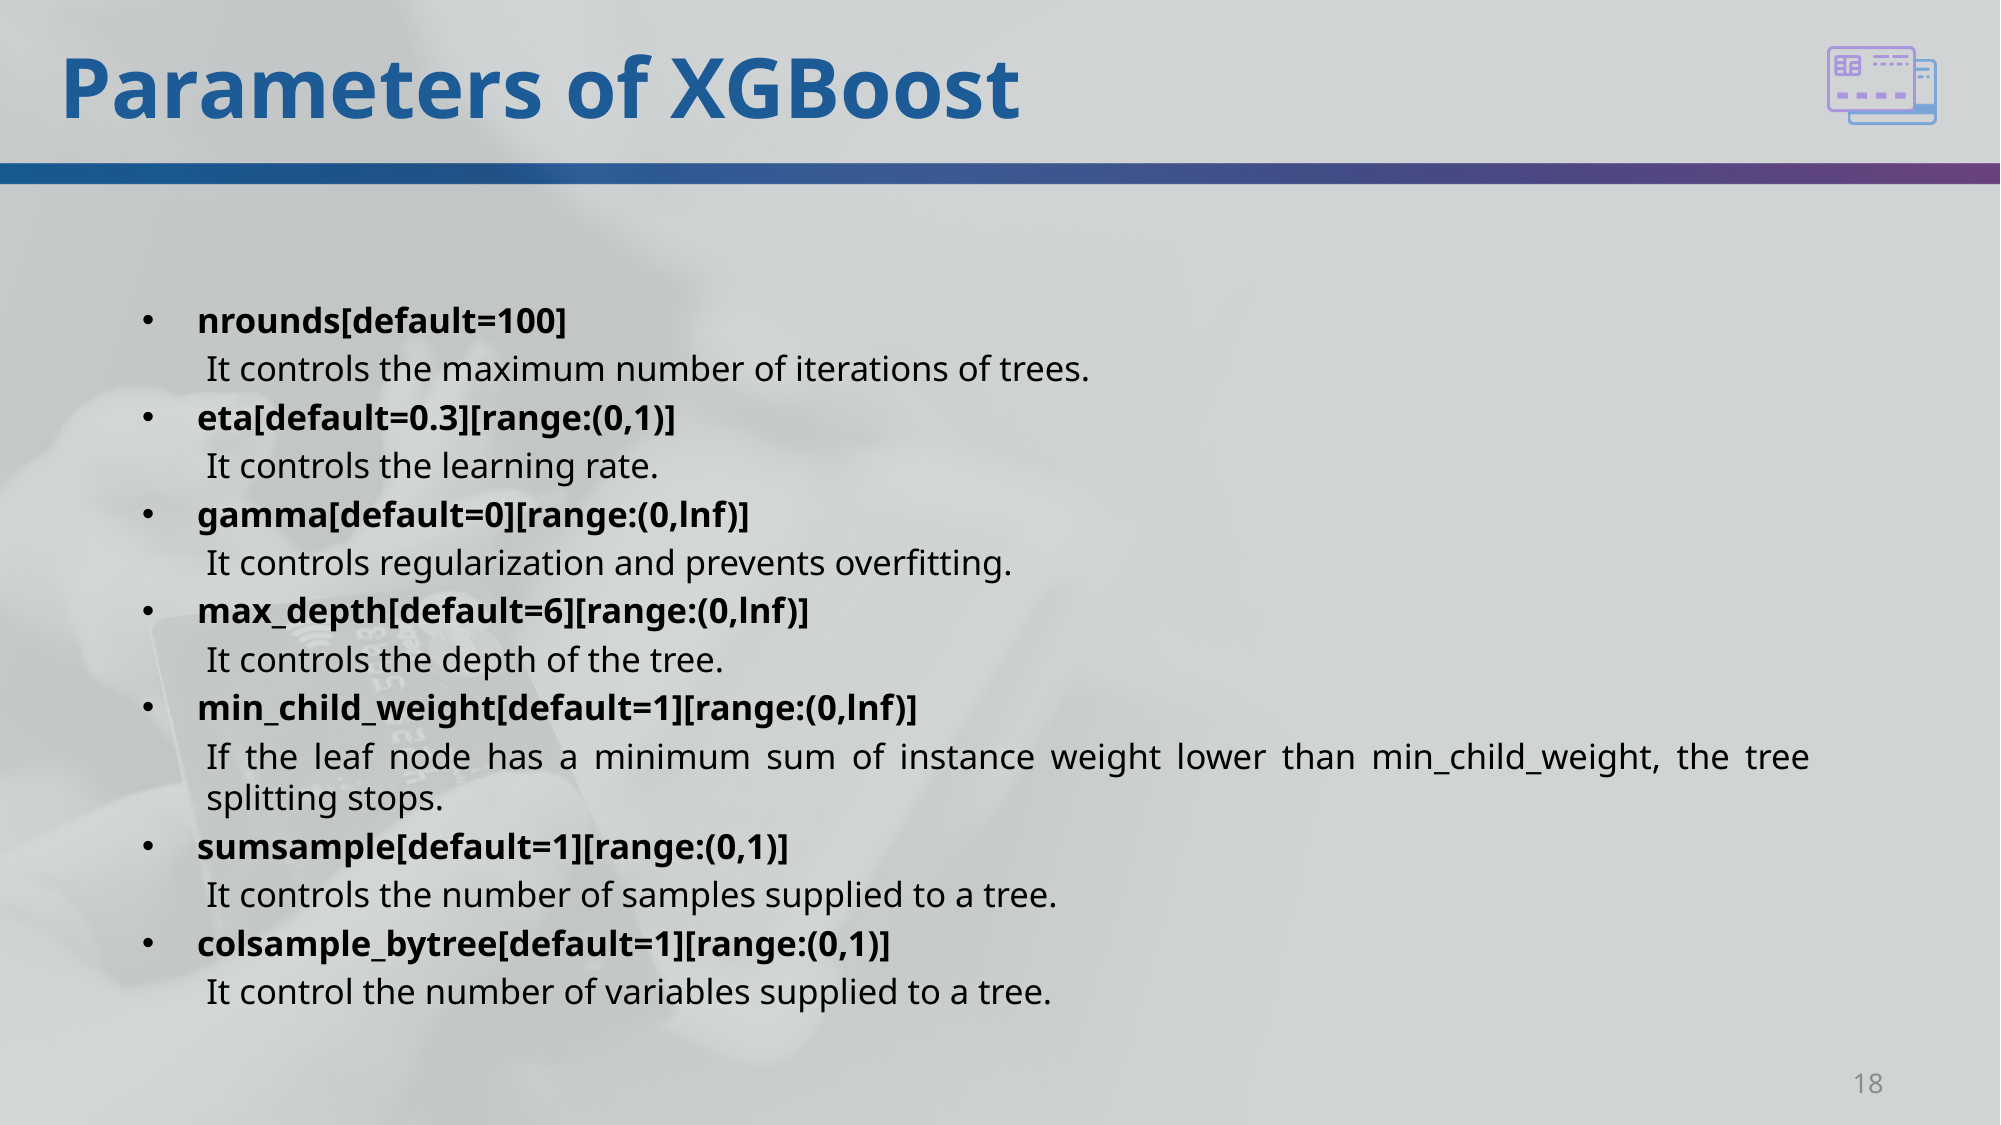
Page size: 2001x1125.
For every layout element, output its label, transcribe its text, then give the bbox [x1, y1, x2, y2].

slide_number 18 [1433, 1066, 1900, 1103]
text_box nrounds[default=100] It controls the maximum number of iterations of trees. eta[default=0.3][range:(0,1)] It controls the learning rate. gamma[default=0][range:(0,lnf)] It controls regularization and prevents overfitting. max_depth[default=6][range:(0,lnf)] It controls the depth of the tree. min_child_weight[default=1][range:(0,lnf)] If the leaf node has a minimum sum of instance weight lower than min_child_weight, the tree splitting stops. sumsample[default=1][range:(0,1)] It controls the number of samples supplied to a tree. colsample_bytree[default=1][range:(0,1)] It control the number of variables supplied to a tree. [125, 290, 1827, 1023]
title Parameters of XGBoost [43, 19, 1485, 151]
picture [0, 0, 2000, 1125]
